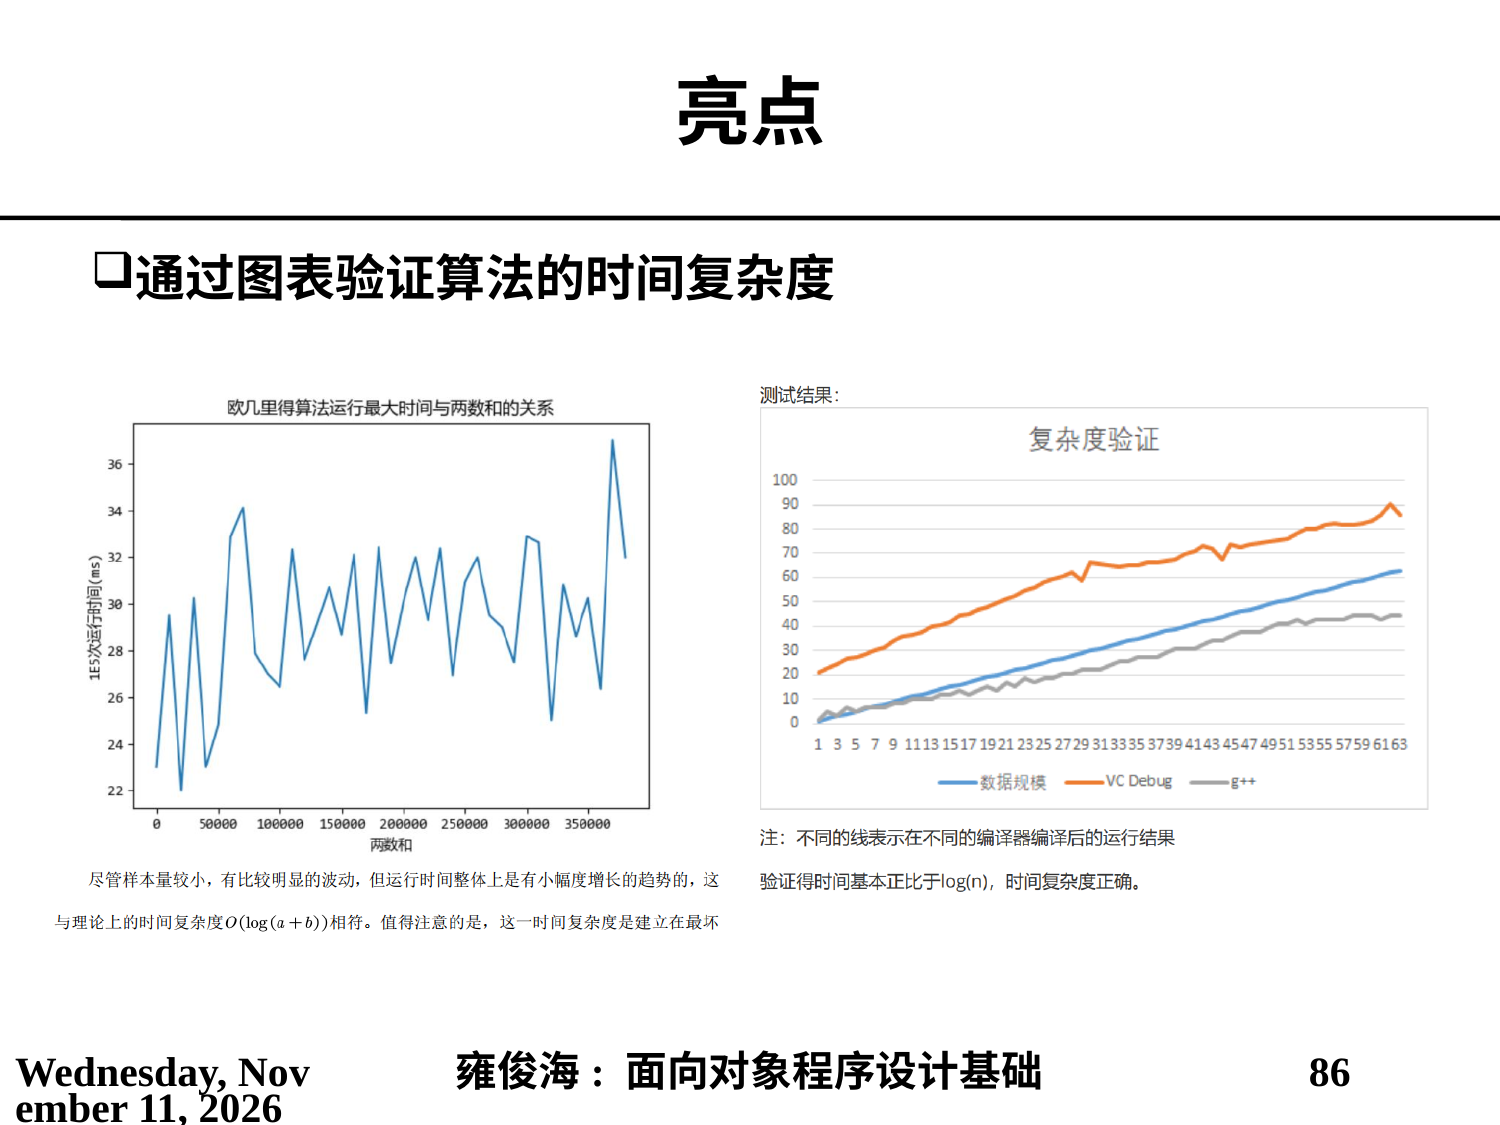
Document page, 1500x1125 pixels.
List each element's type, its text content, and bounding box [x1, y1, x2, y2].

slide_number 86 [1161, 1042, 1499, 1103]
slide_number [0, 1042, 337, 1103]
title 亮点 [0, 0, 1500, 217]
list 通过图表验证算法的时间复杂度 [75, 239, 1425, 1042]
footer 雍俊海: 面向对象程序设计基础 [337, 1042, 1161, 1103]
picture [749, 383, 1443, 899]
picture [52, 383, 732, 944]
